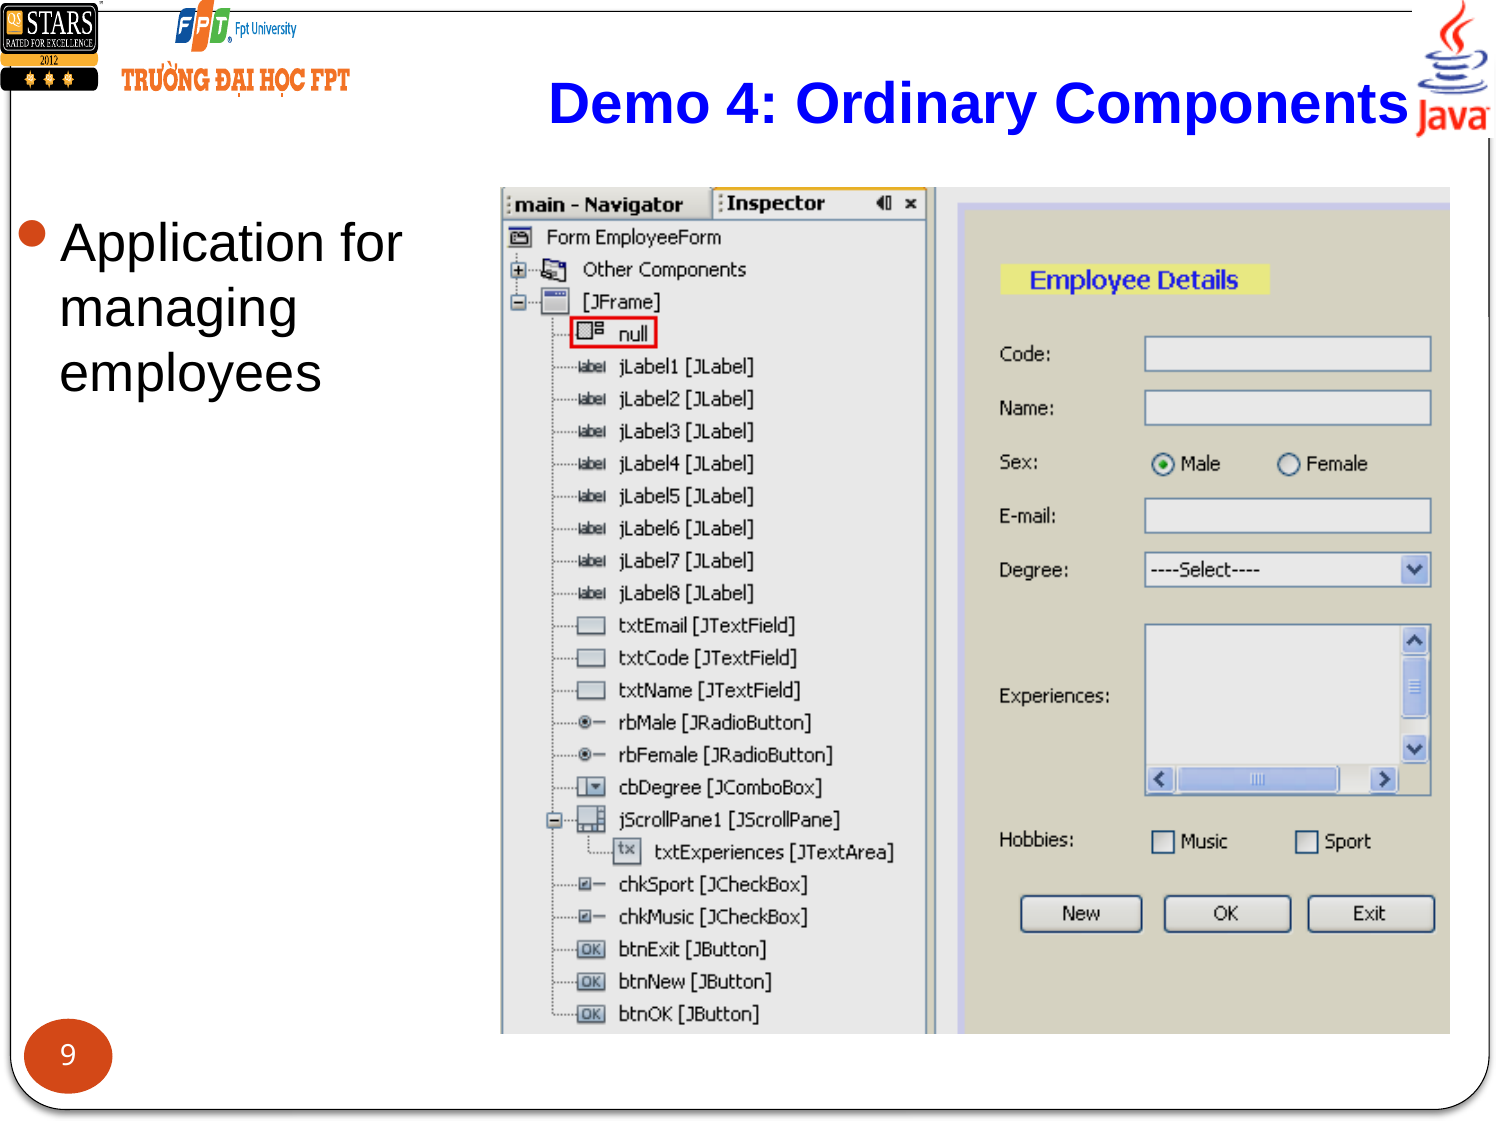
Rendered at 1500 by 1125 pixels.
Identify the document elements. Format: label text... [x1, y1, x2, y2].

picture [499, 187, 1451, 1034]
list Application for managing employees [0, 200, 493, 1005]
title Demo 4: Ordinary Components [162, 0, 1425, 150]
slide_number 9 [23, 1018, 113, 1094]
picture [1425, 0, 1494, 138]
